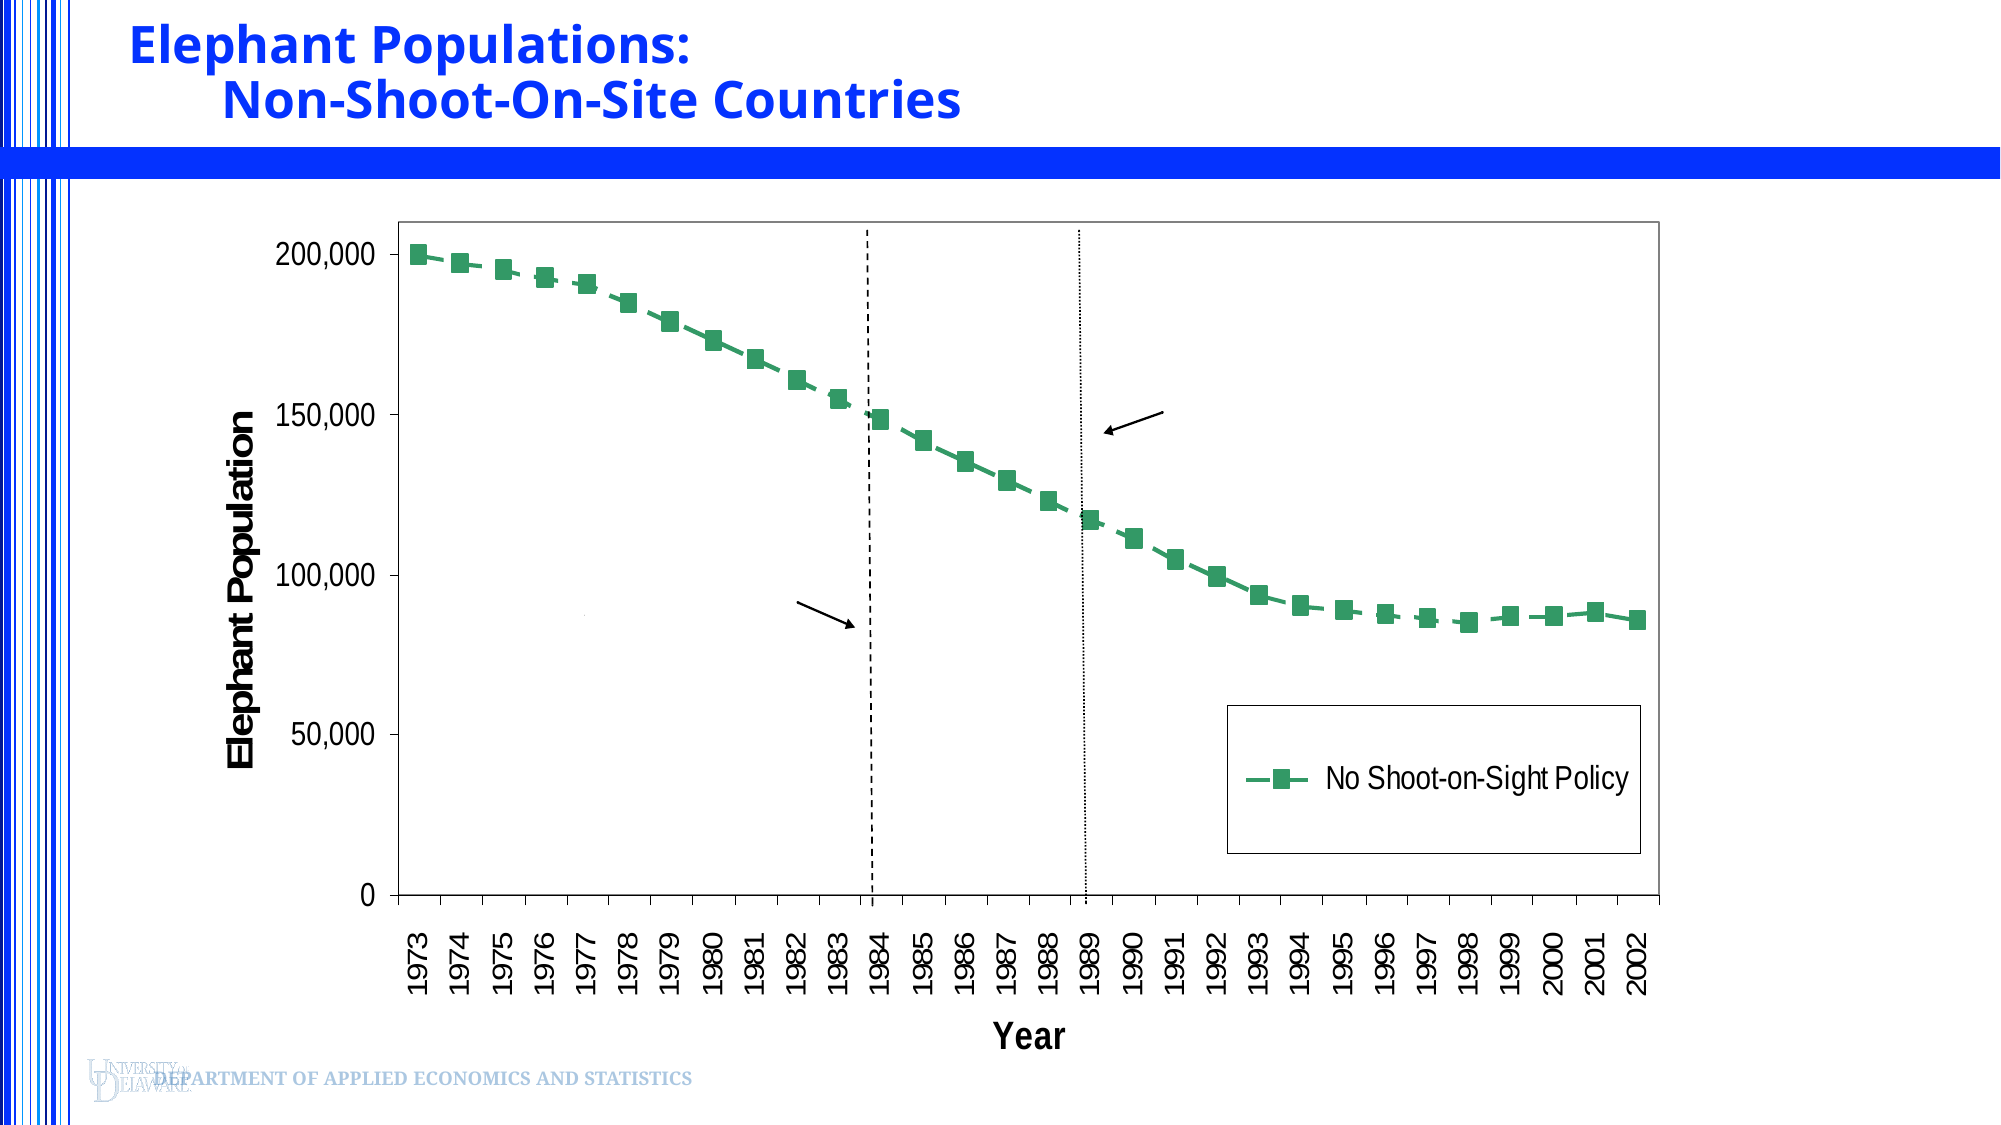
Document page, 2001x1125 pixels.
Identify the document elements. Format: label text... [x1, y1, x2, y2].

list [202, 42, 1939, 1085]
title Elephant Populations: Non-Shoot-On-Site Countries [113, 10, 1863, 138]
